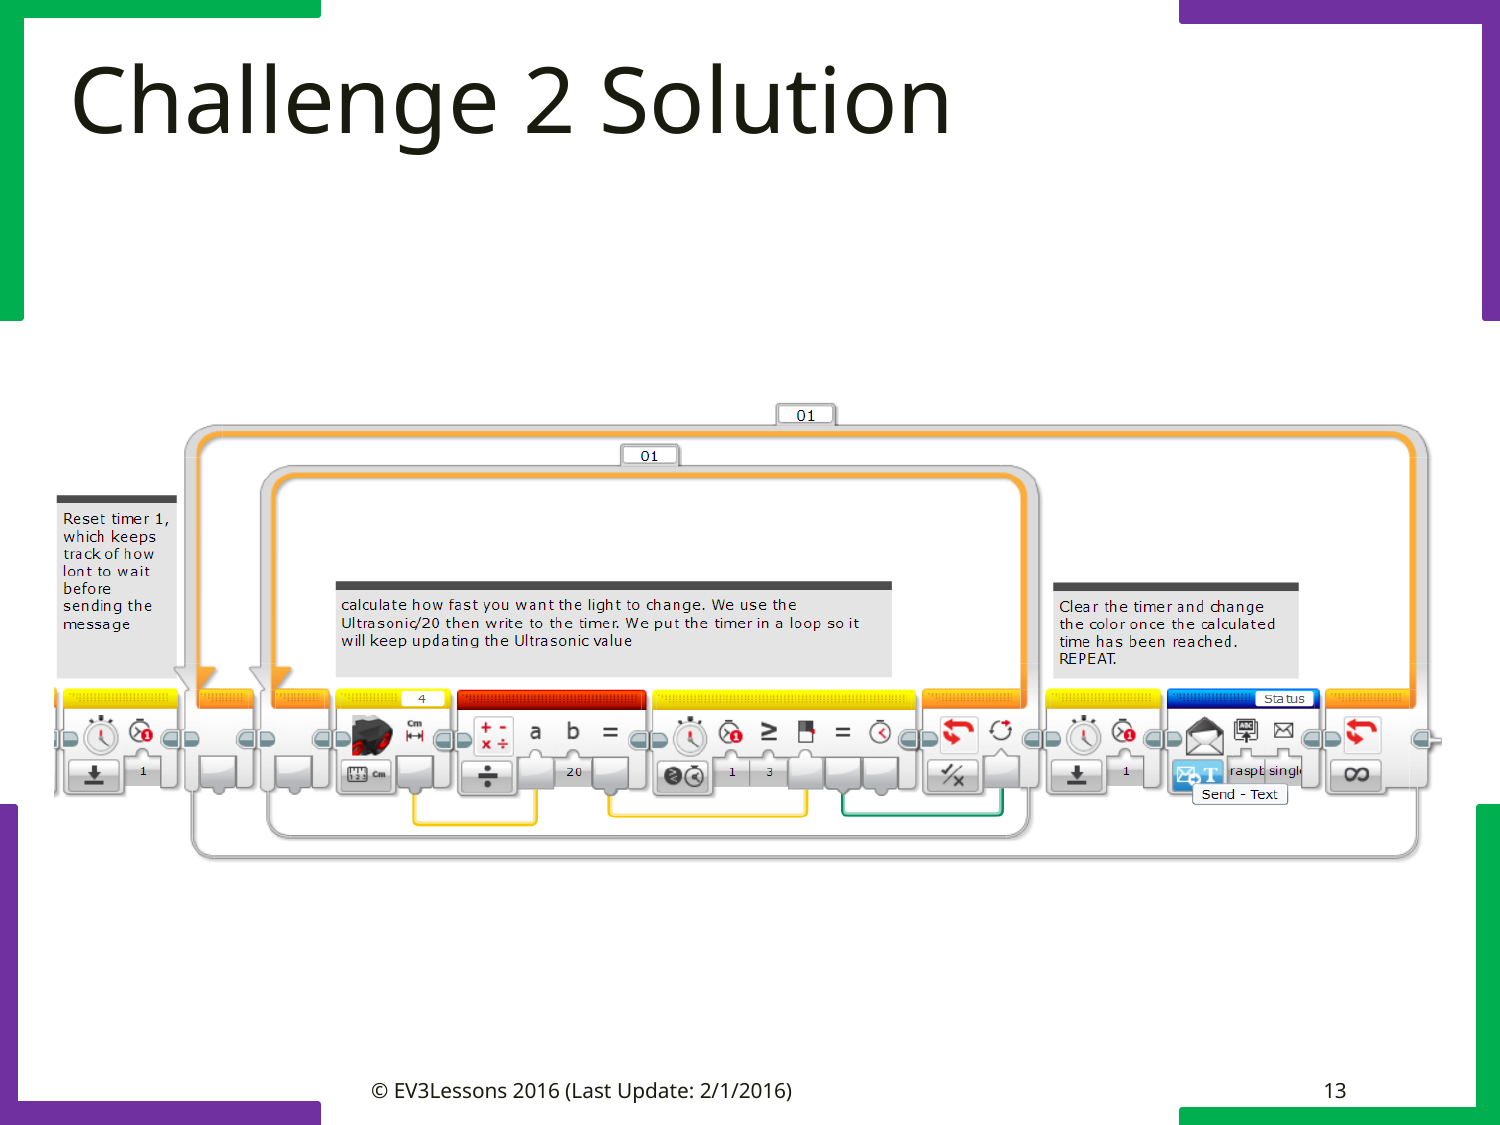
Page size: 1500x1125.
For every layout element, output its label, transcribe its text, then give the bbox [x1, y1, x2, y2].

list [54, 382, 1442, 865]
footer © EV3Lessons 2016 (Last Update: 2/1/2016) [355, 1058, 1129, 1125]
slide_number 13 [1165, 1058, 1362, 1125]
title Challenge 2 Solution [54, 47, 1442, 185]
